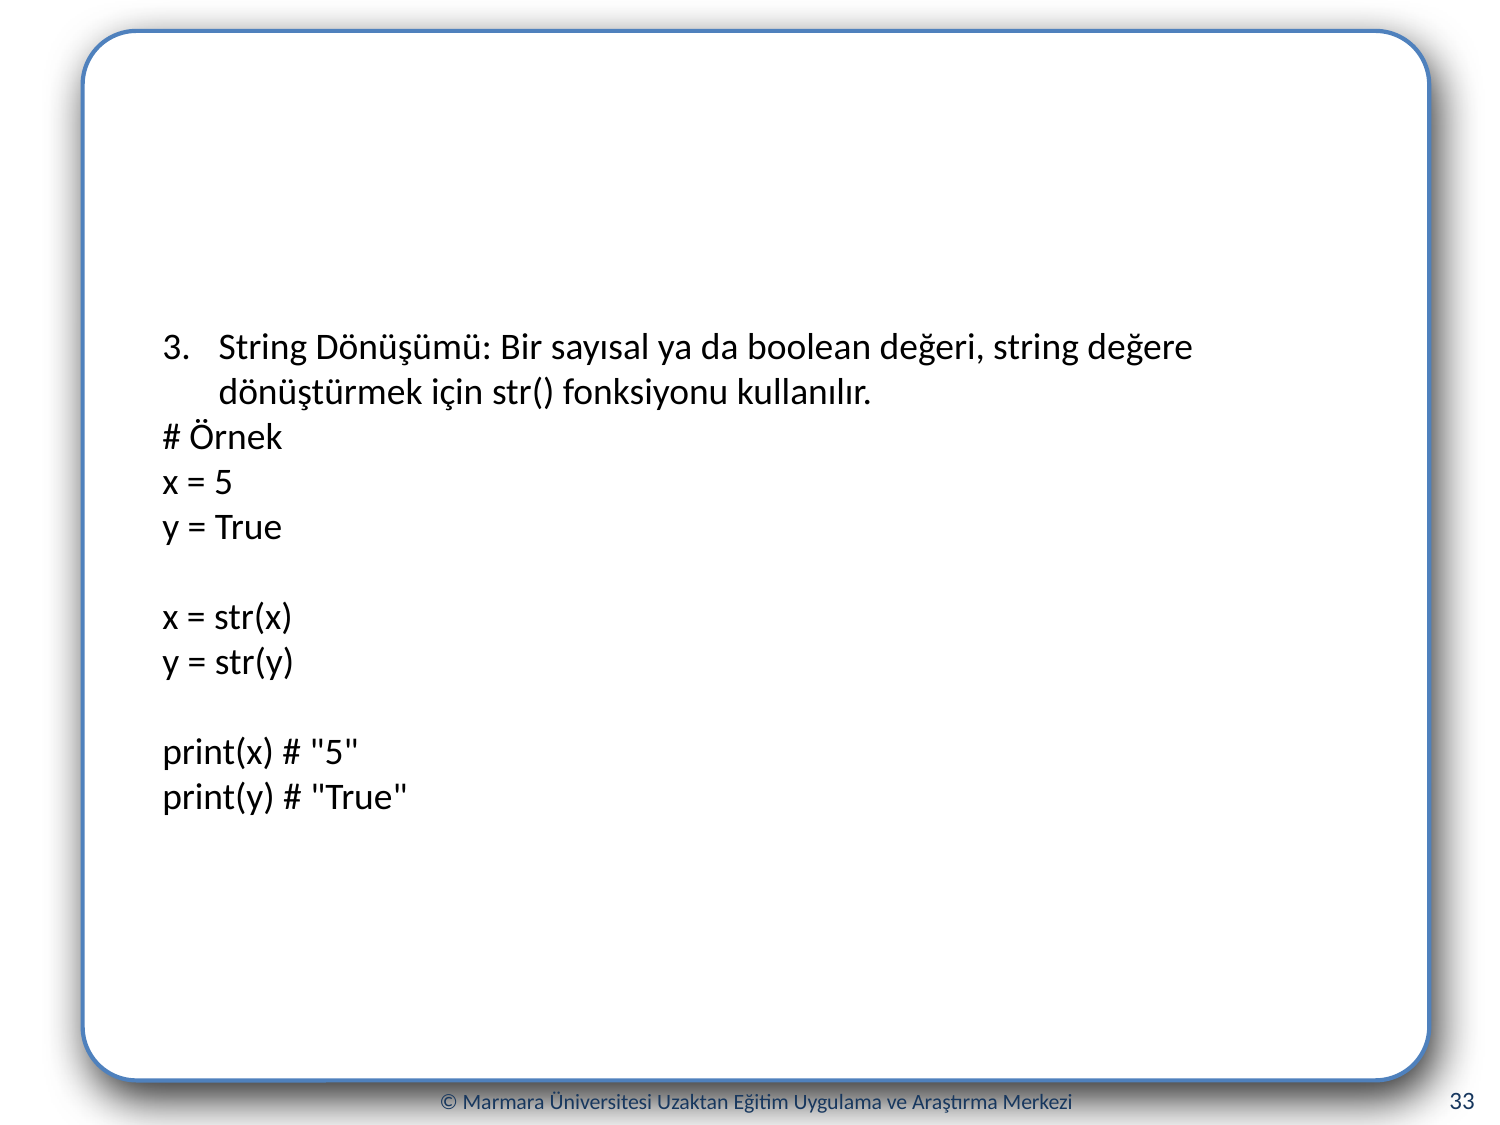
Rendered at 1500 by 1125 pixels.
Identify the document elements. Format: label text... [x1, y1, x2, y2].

text_box String Dönüşümü: Bir sayısal ya da boolean değeri, string değere dönüştürmek için str() fonksiyonu kullanılır. # Örnek x = 5 y = True x = str(x) y = str(y) print(x) # "5" print(y) # "True" [147, 89, 1376, 870]
footer © Marmara Üniversitesi Uzaktan Eğitim Uygulama ve Araştırma Merkezi [312, 1070, 1139, 1125]
slide_number 33 [1139, 1069, 1490, 1125]
text_box [80, 28, 1432, 1083]
